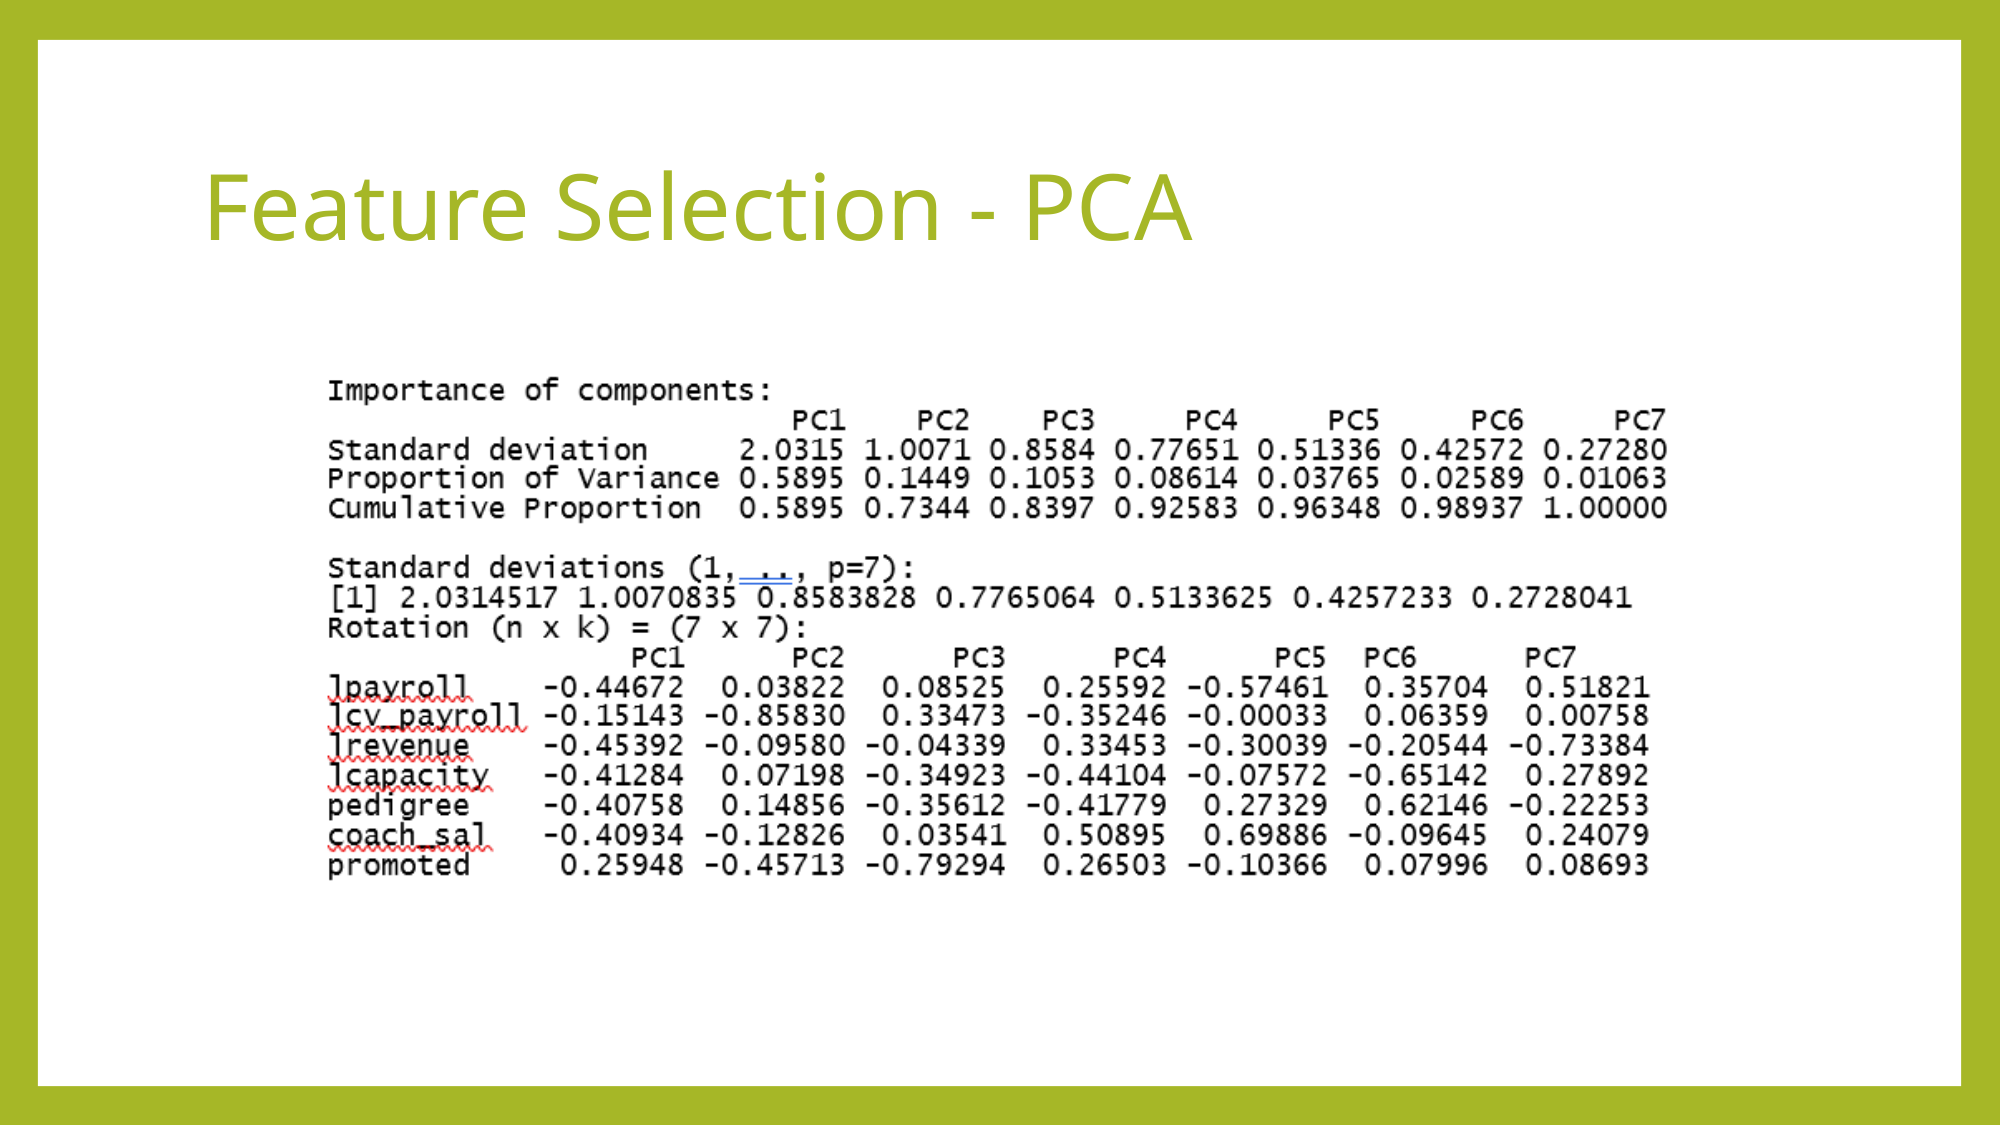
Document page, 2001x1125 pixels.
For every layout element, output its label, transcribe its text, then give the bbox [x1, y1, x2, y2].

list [318, 373, 1677, 897]
title Feature Selection - PCA [187, 99, 1808, 323]
